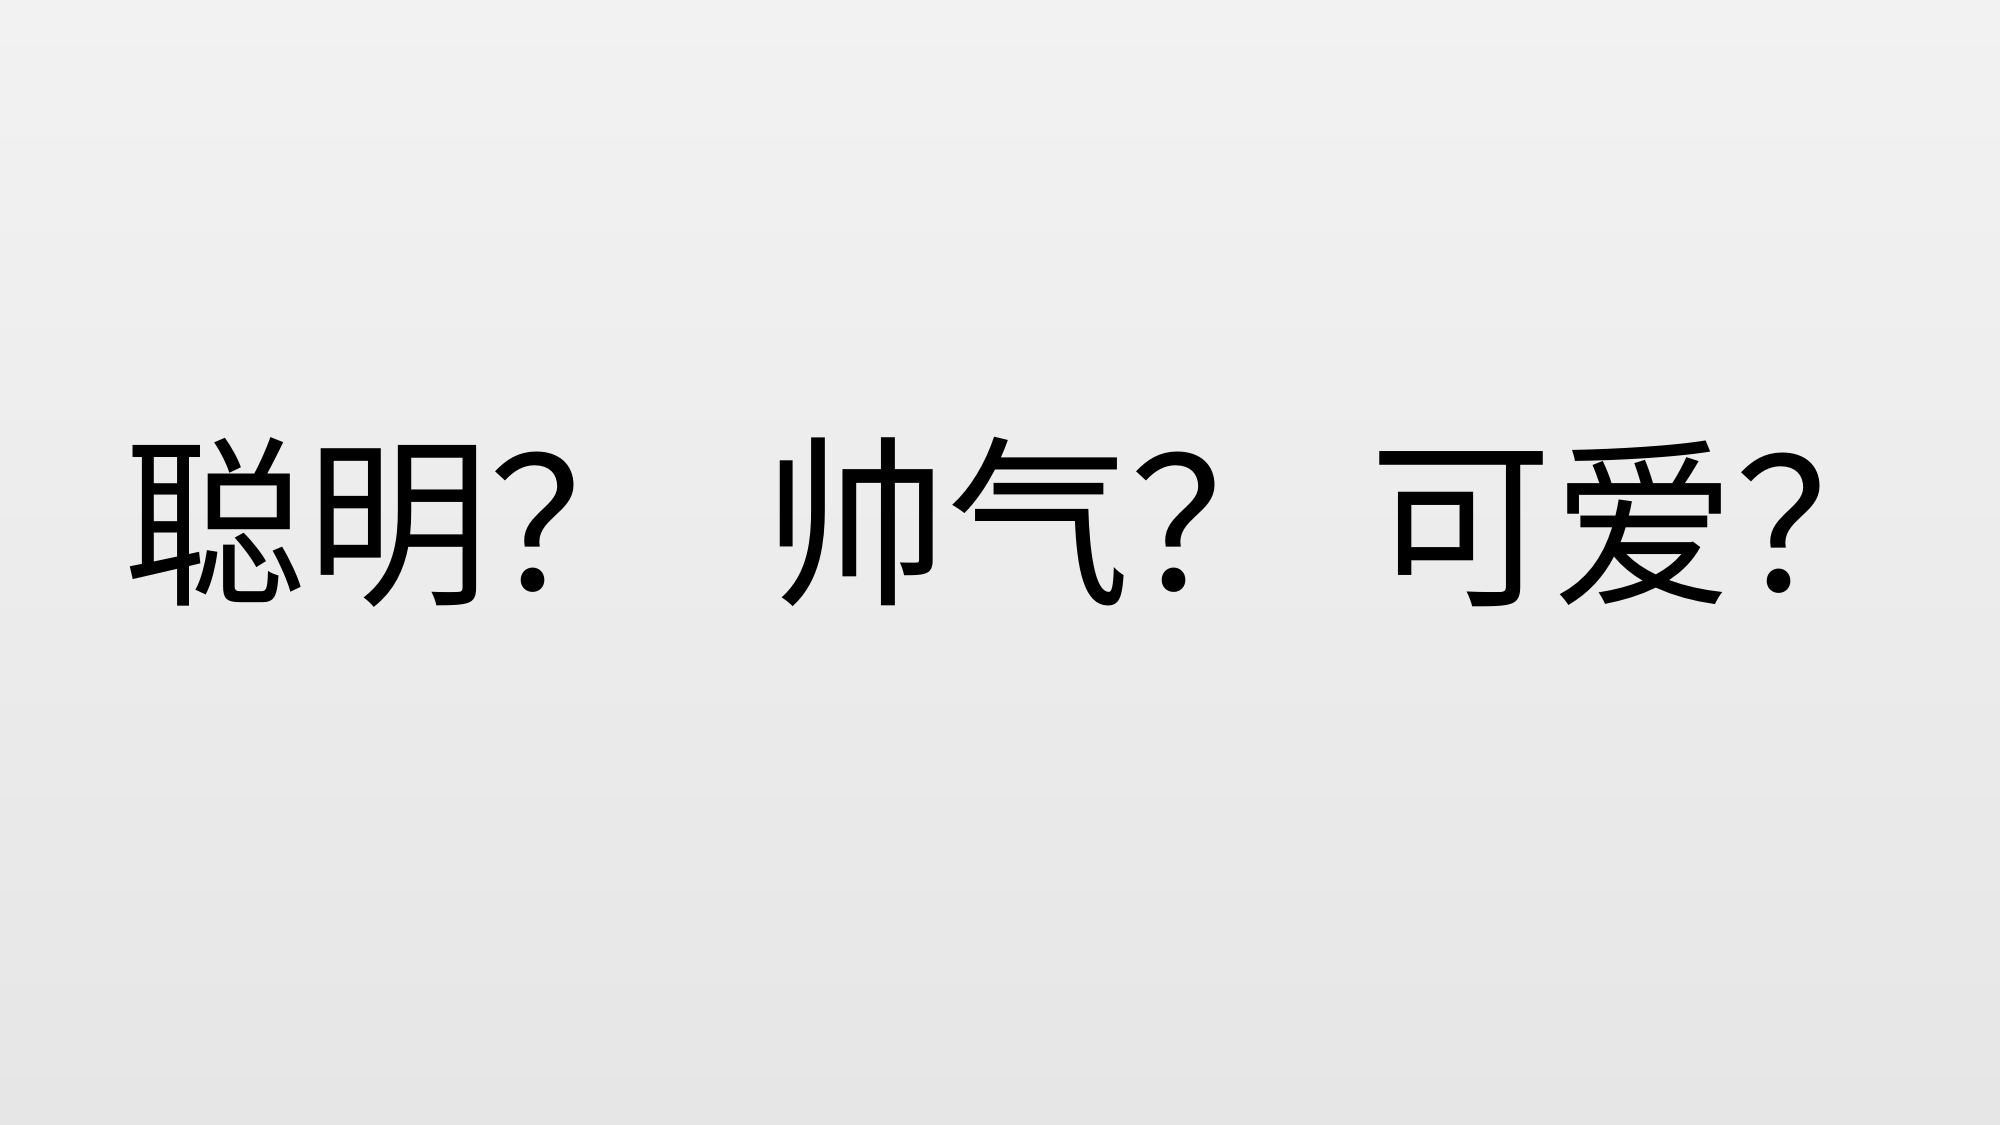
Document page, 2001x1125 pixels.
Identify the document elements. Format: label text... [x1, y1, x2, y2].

text_box 帅气？ [749, 400, 1256, 635]
text_box 可爱？ [1354, 402, 1856, 637]
text_box 聪明？ [108, 400, 610, 636]
